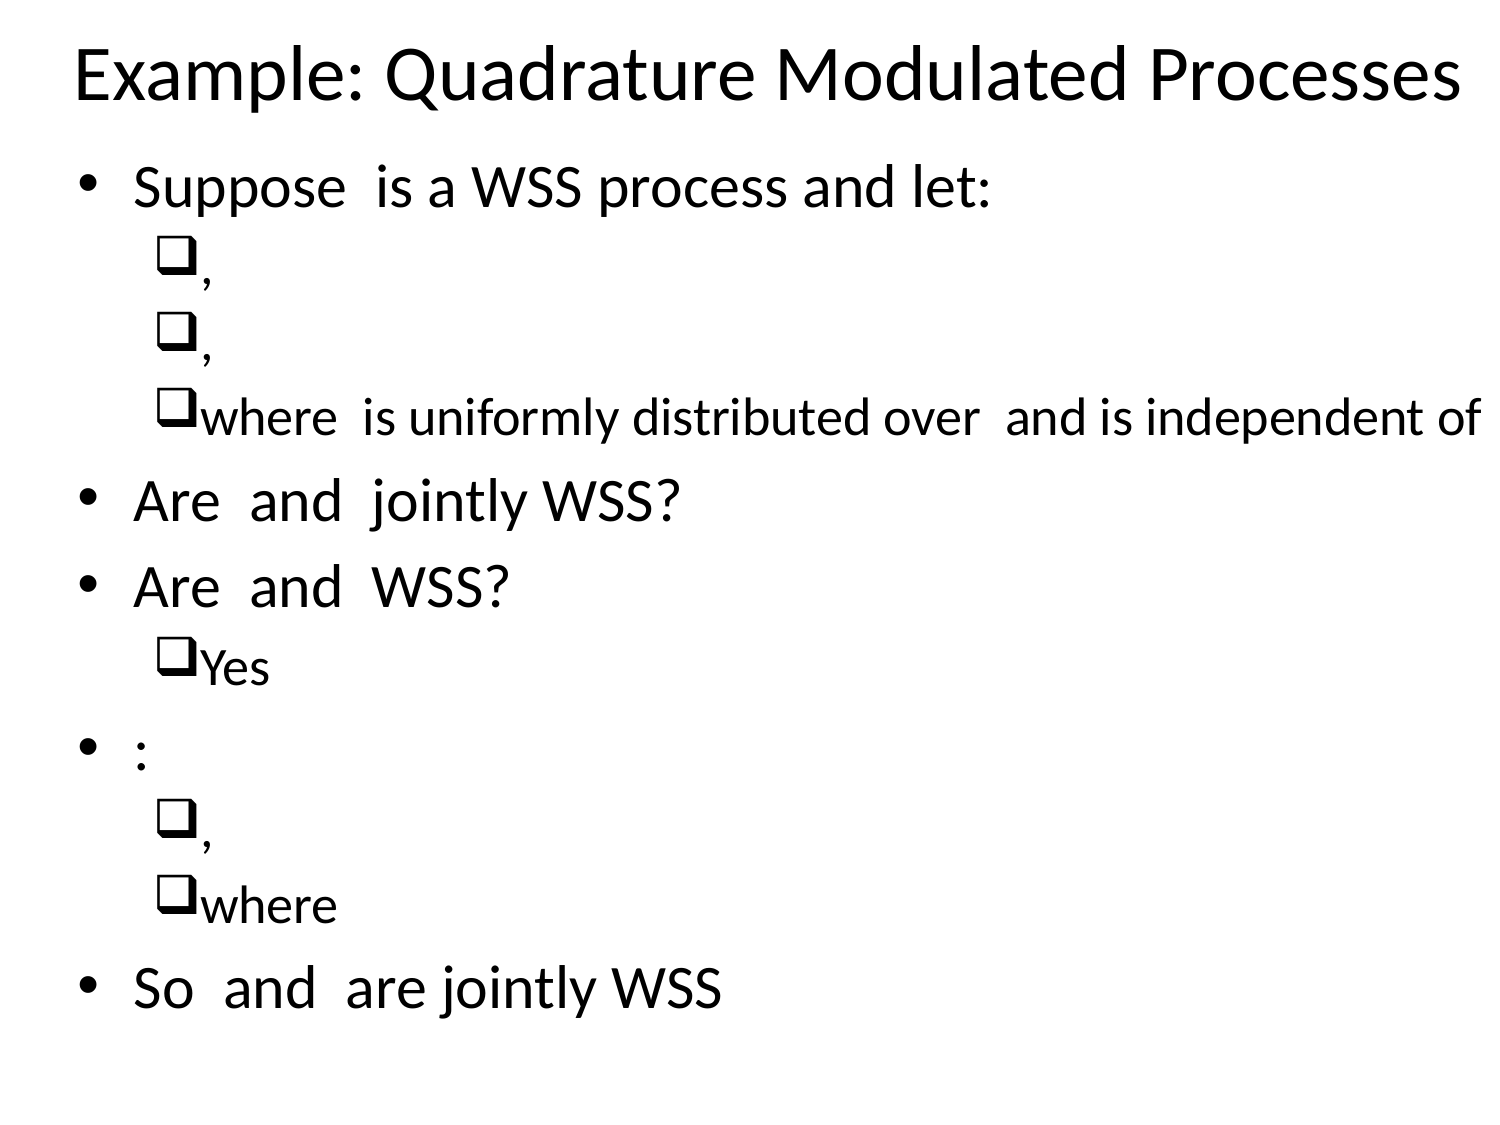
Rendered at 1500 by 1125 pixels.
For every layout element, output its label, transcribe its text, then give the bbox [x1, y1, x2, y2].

title Example: Quadrature Modulated Processes [50, 0, 1488, 163]
